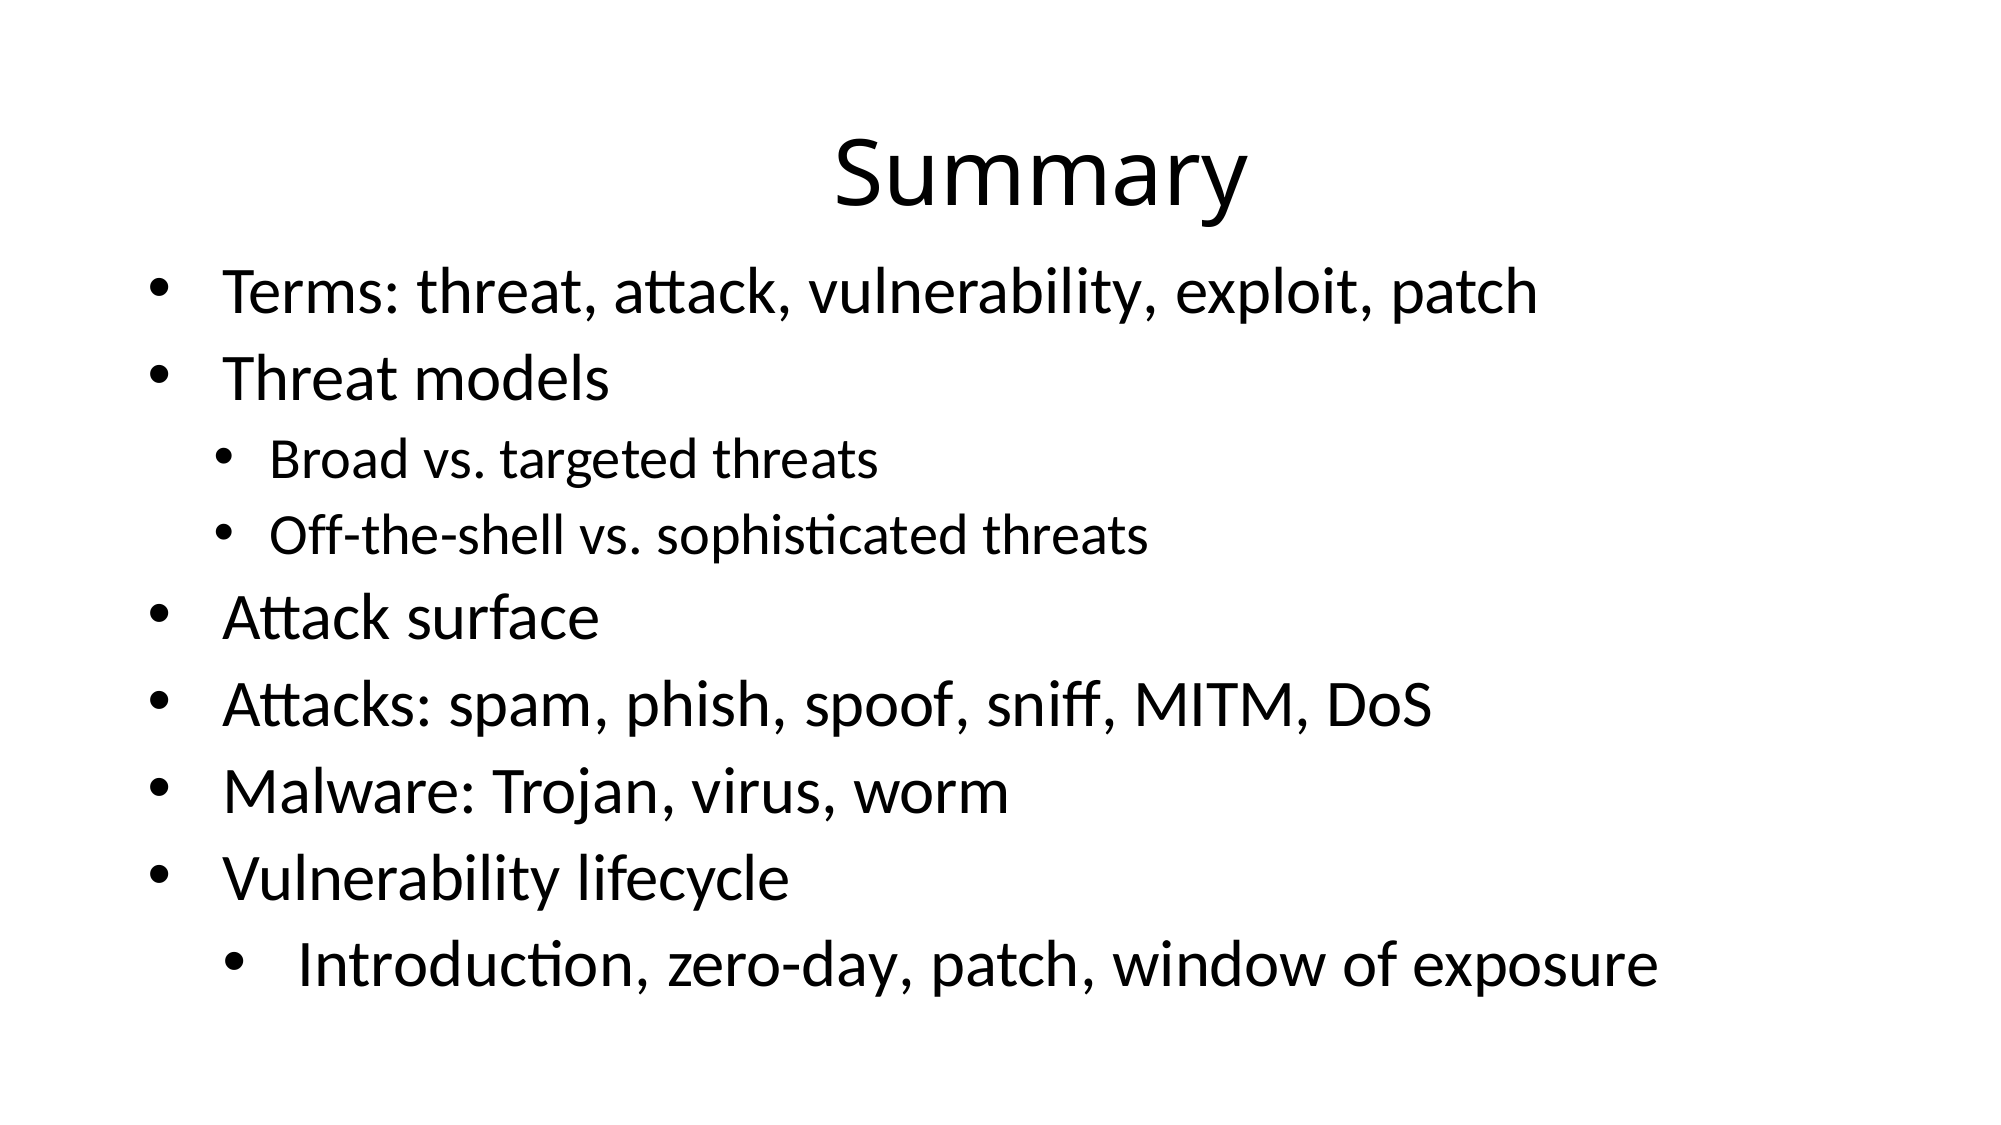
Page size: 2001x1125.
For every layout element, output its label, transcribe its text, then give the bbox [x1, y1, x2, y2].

text_box Terms: threat, attack, vulnerability, exploit, patch Threat models Broad vs. targeted threats Off-the-shell vs. sophisticated threats Attack surface Attacks: spam, phish, spoof, sniff, MITM, DoS Malware: Trojan, virus, worm Vulnerability lifecycle Introduction, zero-day, patch, window of exposure [145, 246, 1703, 1001]
title Summary [387, 74, 2000, 263]
